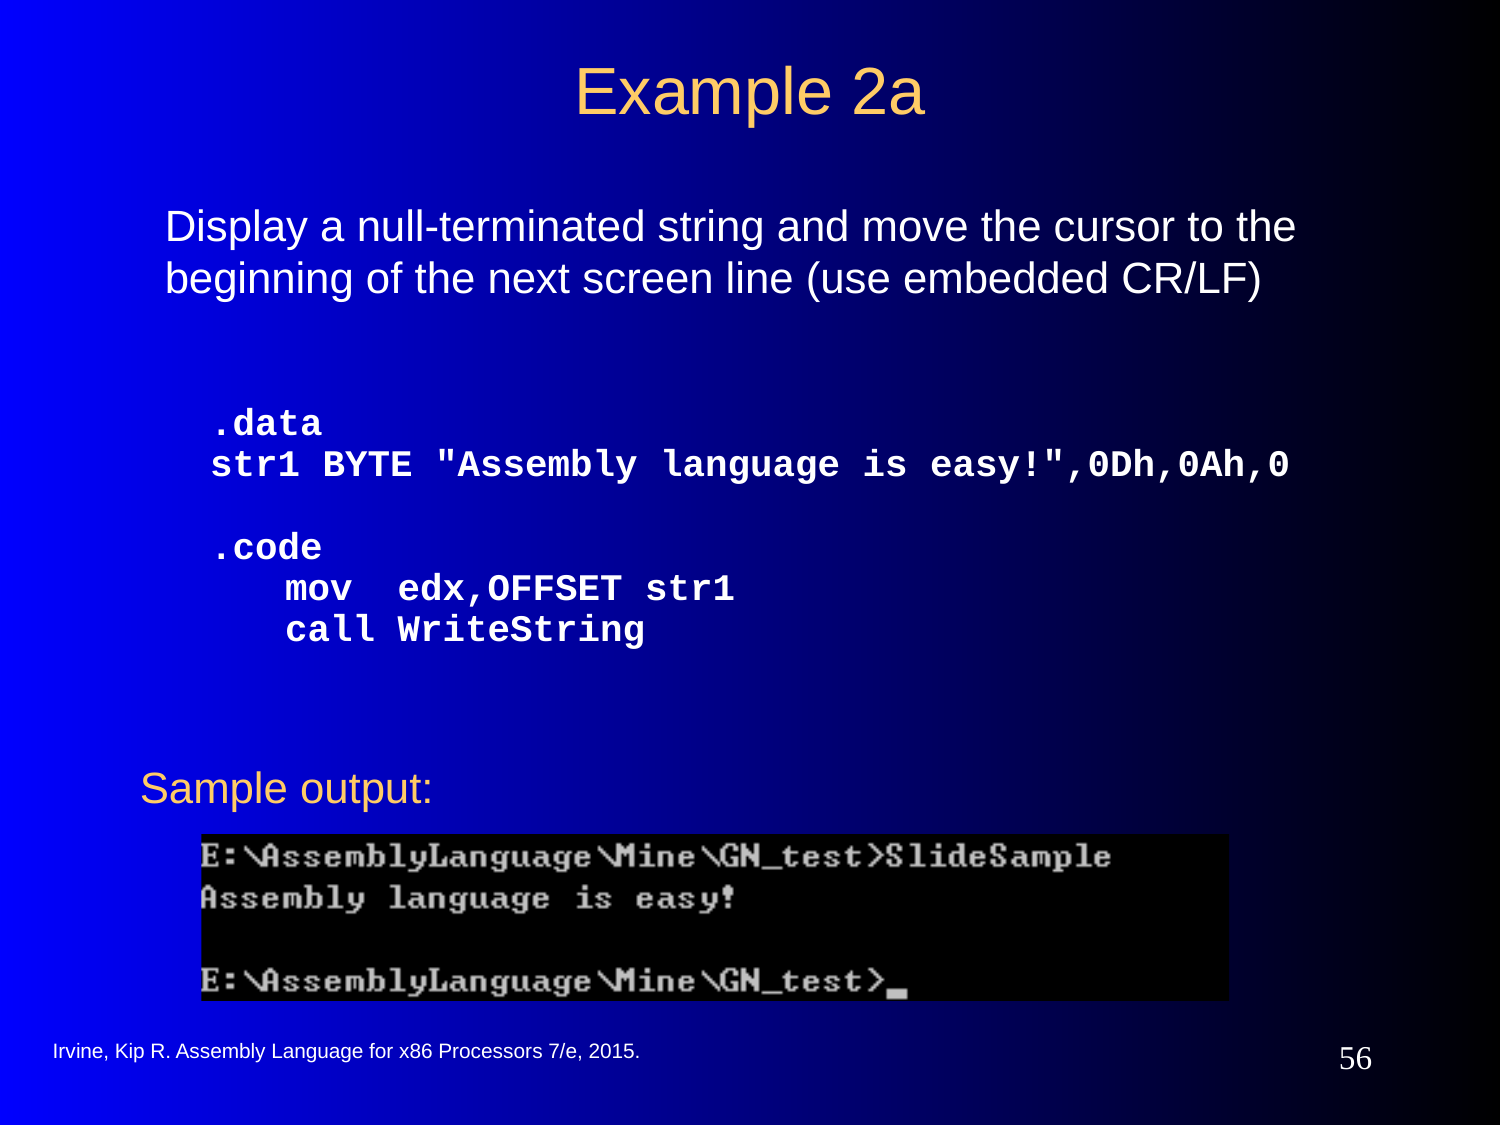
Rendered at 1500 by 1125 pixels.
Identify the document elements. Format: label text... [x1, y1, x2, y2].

text_box .data str1 BYTE "Assembly language is easy!",0Dh,0Ah,0 .code mov edx,OFFSET str1 call WriteString [187, 387, 1350, 713]
slide_number 56 [1224, 1025, 1388, 1088]
text_box Display a null-terminated string and move the cursor to the beginning of the next screen line (use embedded CR/LF) [149, 174, 1338, 325]
footer Irvine, Kip R. Assembly Language for x86 Processors 7/e, 2015. [37, 1025, 825, 1075]
title Example 2a [112, 37, 1388, 138]
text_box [124, 737, 1388, 1001]
